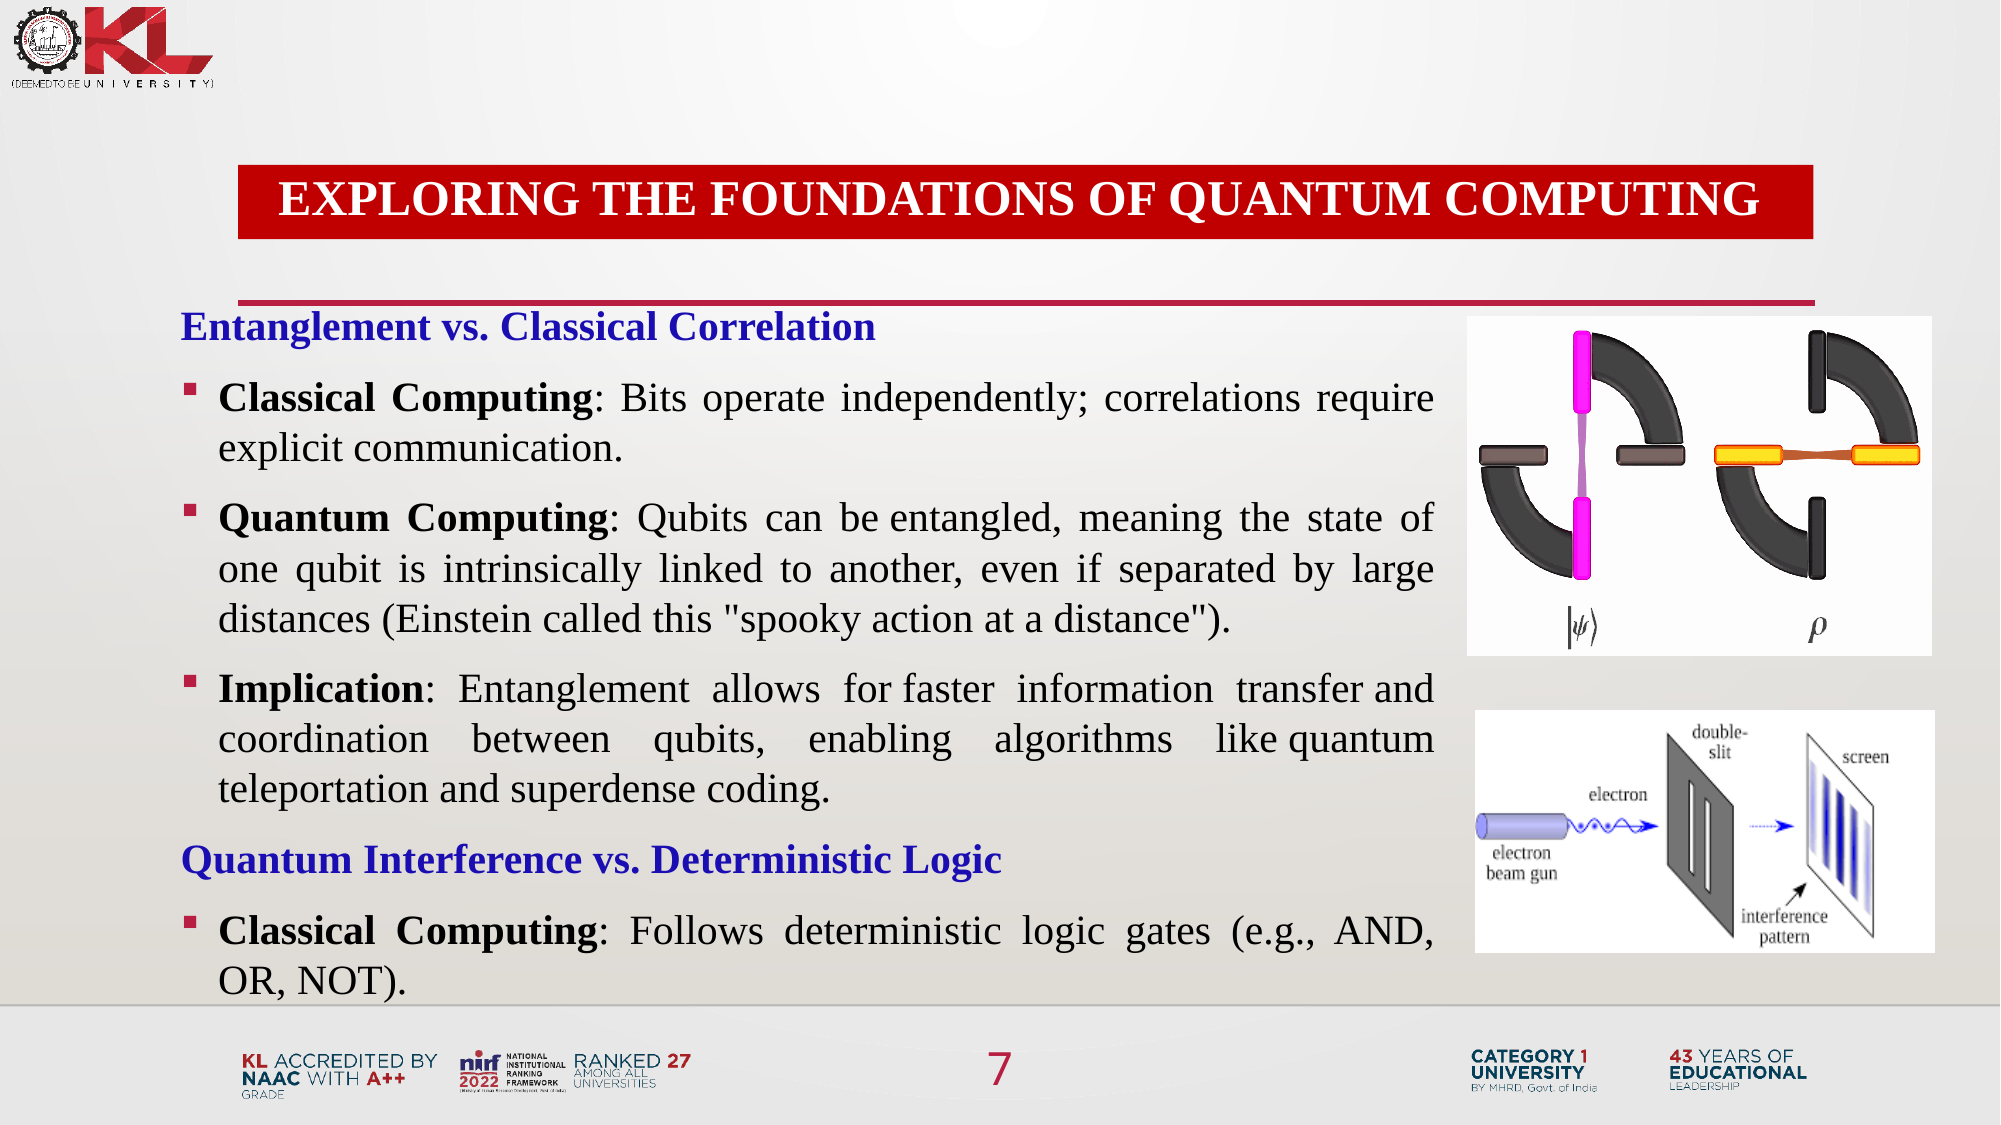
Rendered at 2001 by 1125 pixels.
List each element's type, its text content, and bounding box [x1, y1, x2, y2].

slide_number 7 [933, 1031, 1067, 1115]
picture [12, 5, 213, 88]
picture [1475, 710, 1935, 953]
title Exploring the Foundations of Quantum Computing [238, 164, 1814, 240]
picture [1447, 1045, 1814, 1101]
list Entanglement vs. Classical Correlation Classical Computing: Bits operate independently; correlations require explicit communication. Quantum Computing: Qubits can be entangled, meaning the state of one qubit is intrinsically linked to another, even if separated by large distances (Einstein called this "spooky action at a distance"). Implication: Entanglement allows for faster information transfer and coordination between qubits, enabling algorithms like quantum teleportation and superdense coding. Quantum Interference vs. Deterministic Logic Classical Computing: Follows deterministic logic gates (e.g., AND, OR, NOT). [165, 291, 1451, 1017]
picture [1467, 316, 1932, 656]
picture [238, 1045, 716, 1103]
